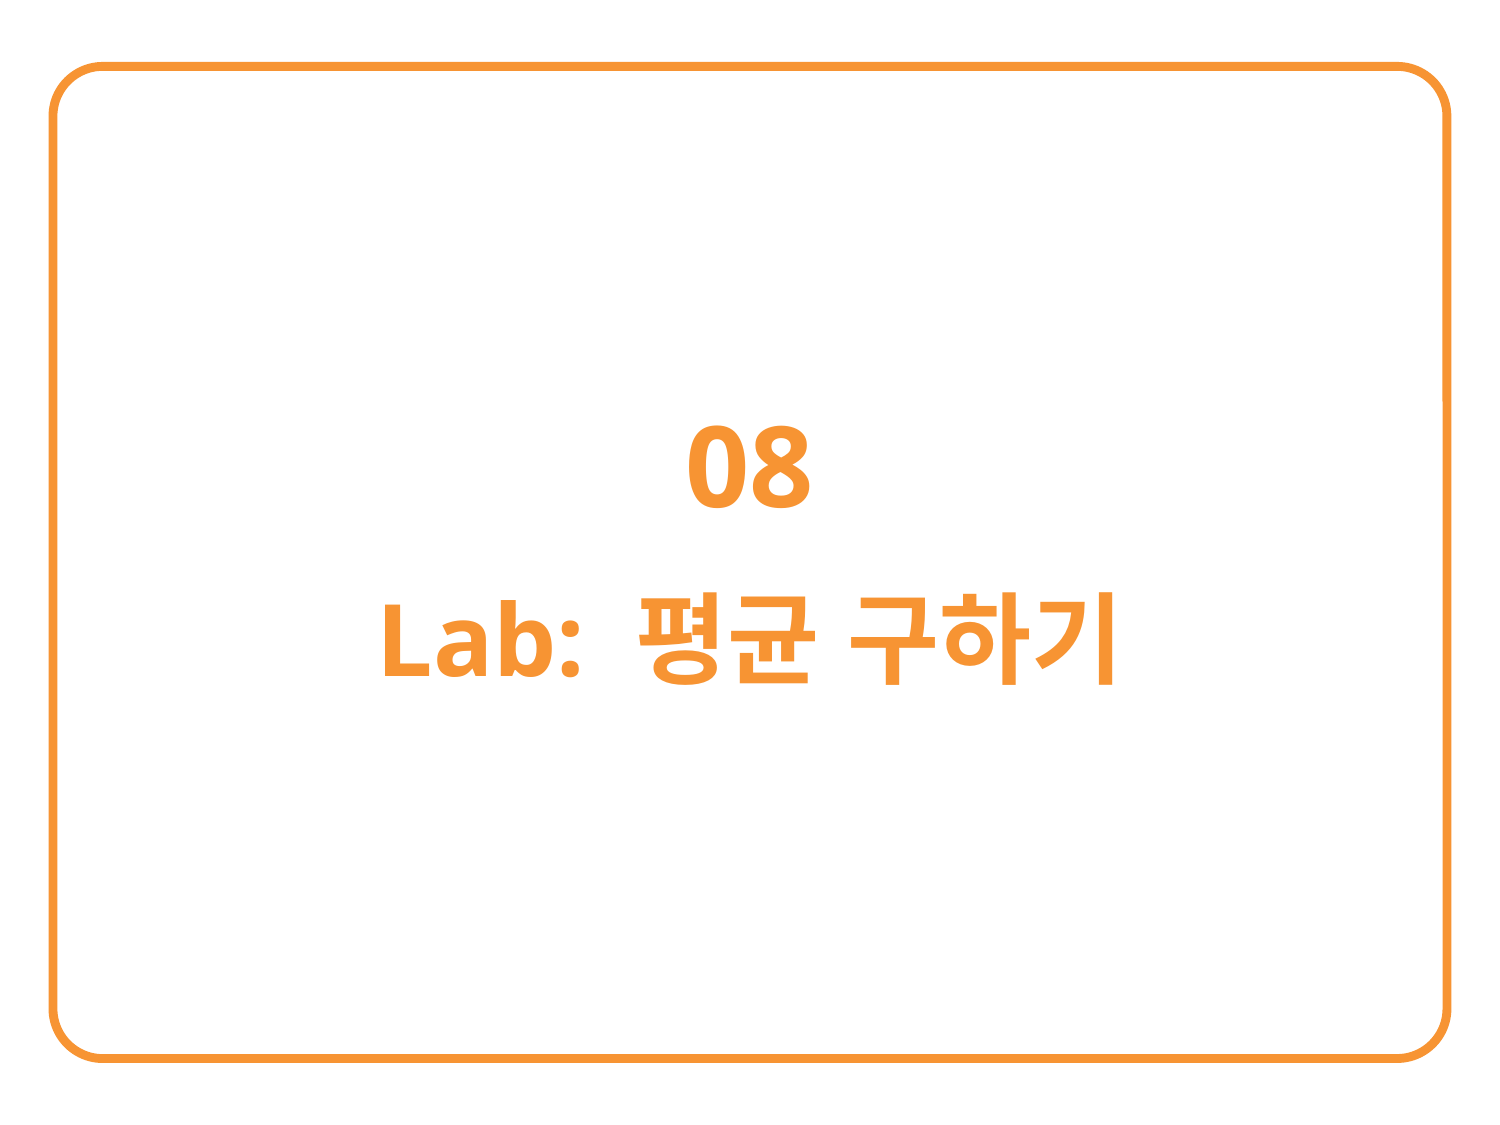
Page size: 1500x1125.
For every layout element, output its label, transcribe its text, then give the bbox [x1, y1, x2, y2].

list Lab: 평균 구하기 [117, 559, 1383, 715]
list 08 [117, 385, 1383, 540]
